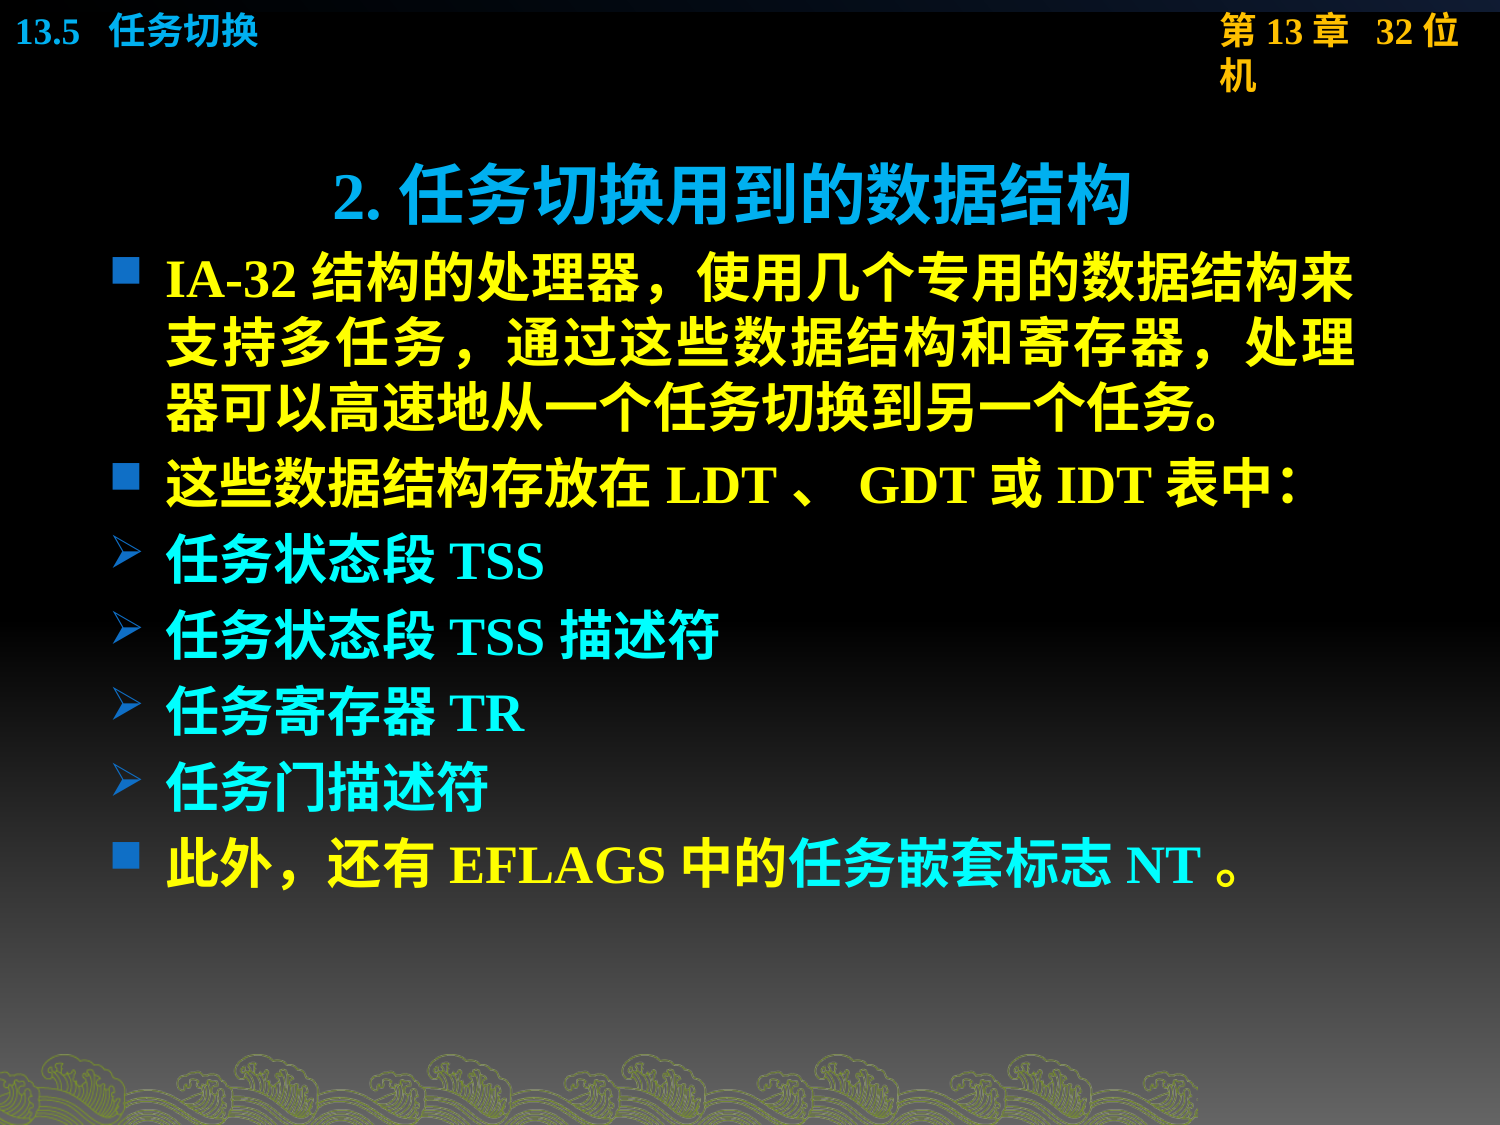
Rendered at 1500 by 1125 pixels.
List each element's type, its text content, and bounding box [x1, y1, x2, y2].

list 2.任务切换用到的数据结构 IA-32结构的处理器，使用几个专用的数据结构来支持多任务，通过这些数据结构和寄存器，处理器可以高速地从一个任务切换到另一个任务。 这些数据结构存放在LDT、GDT或IDT表中： 任务状态段TSS 任务状态段TSS描述符 任务寄存器TR 任务门描述符 此外，还有EFLAGS中的任务嵌套标志NT。 [94, 145, 1372, 1053]
